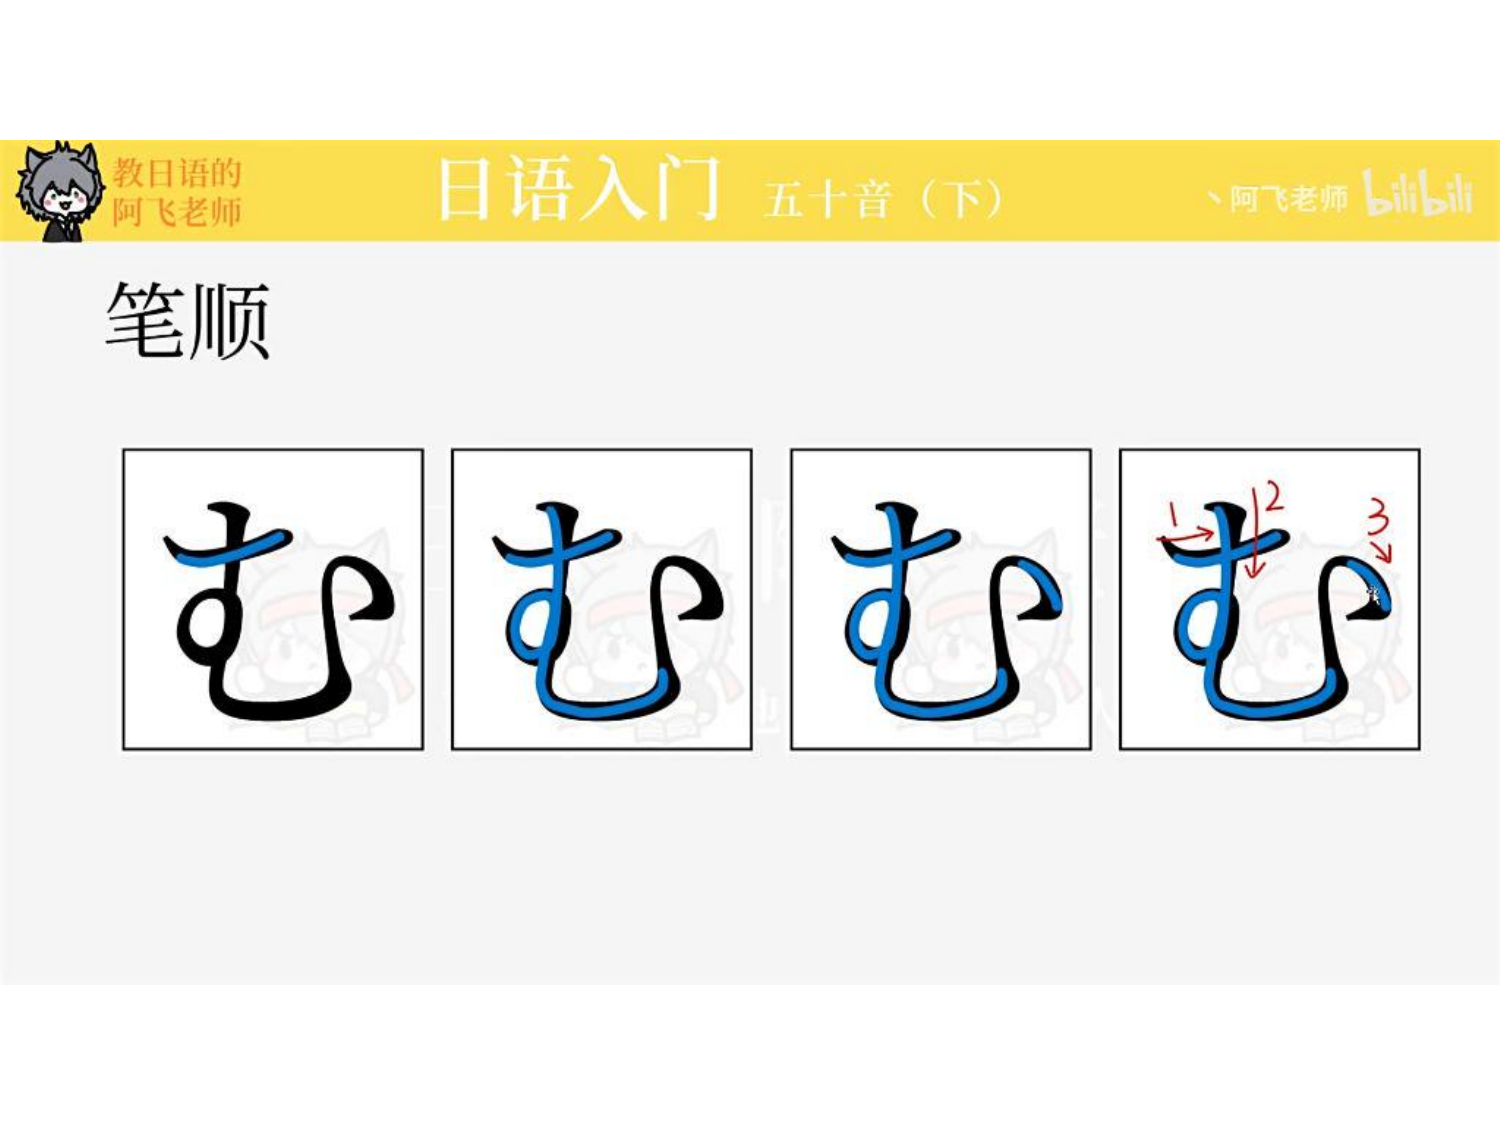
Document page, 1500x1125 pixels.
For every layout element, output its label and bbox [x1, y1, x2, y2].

picture [0, 140, 1500, 985]
